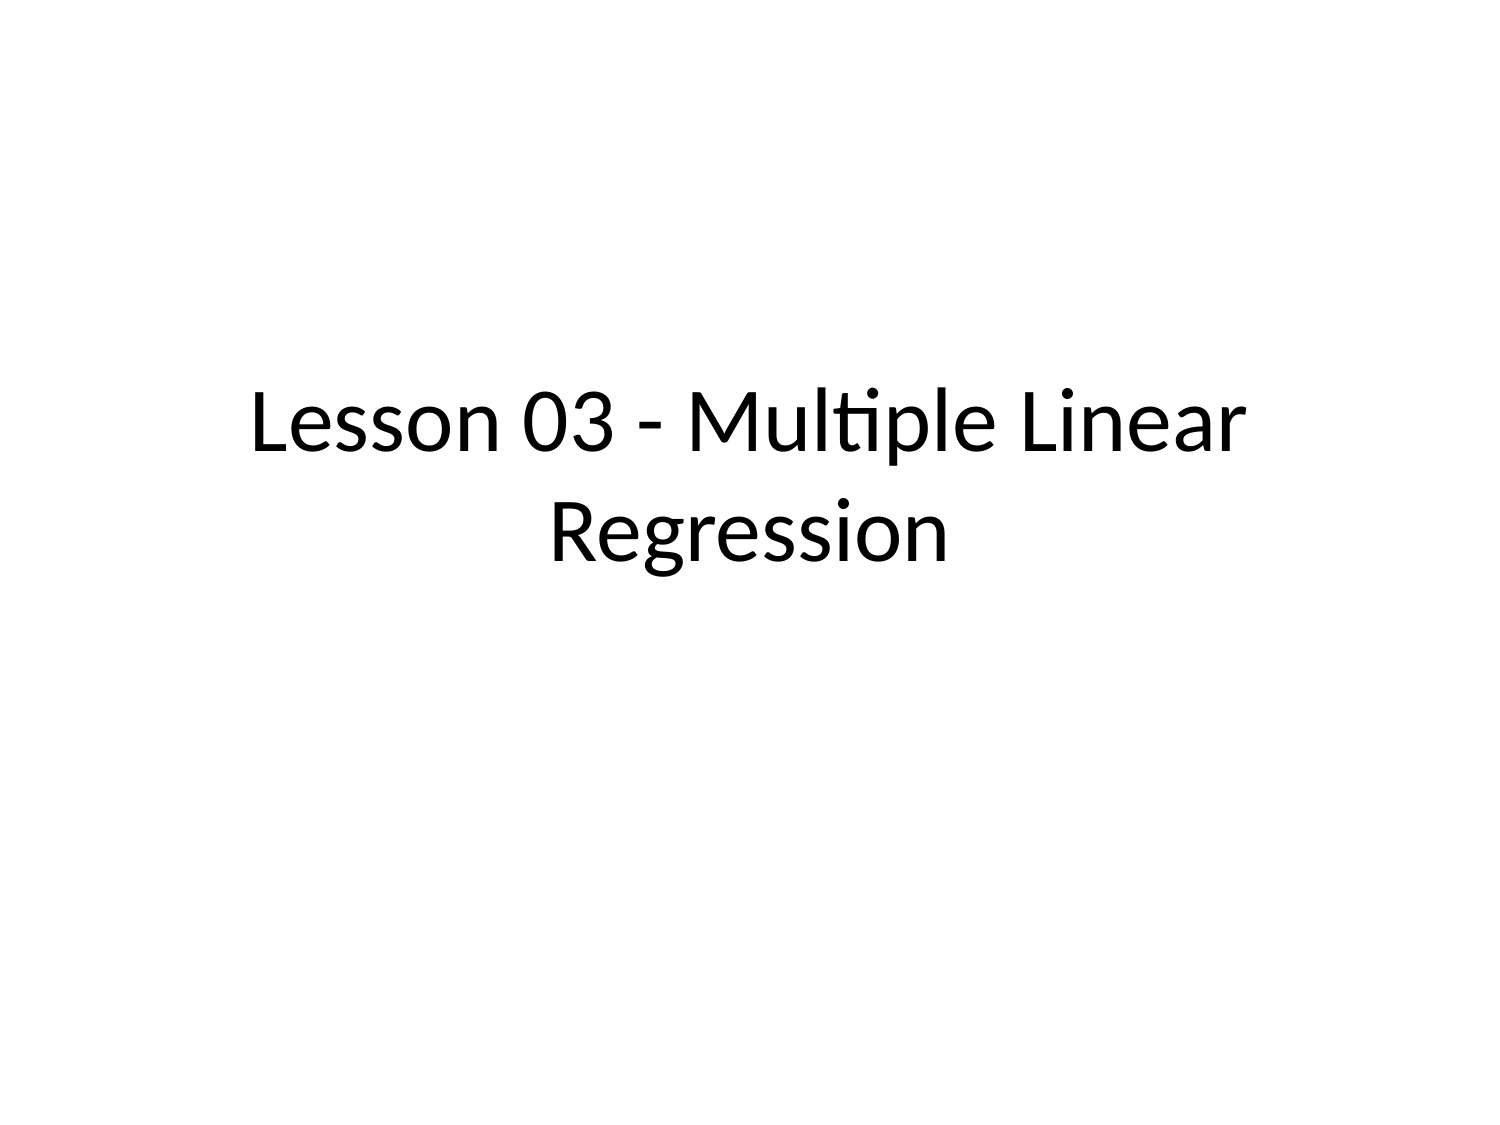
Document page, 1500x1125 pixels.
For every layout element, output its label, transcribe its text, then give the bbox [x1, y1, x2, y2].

title Lesson 03 - Multiple Linear Regression [112, 349, 1388, 591]
